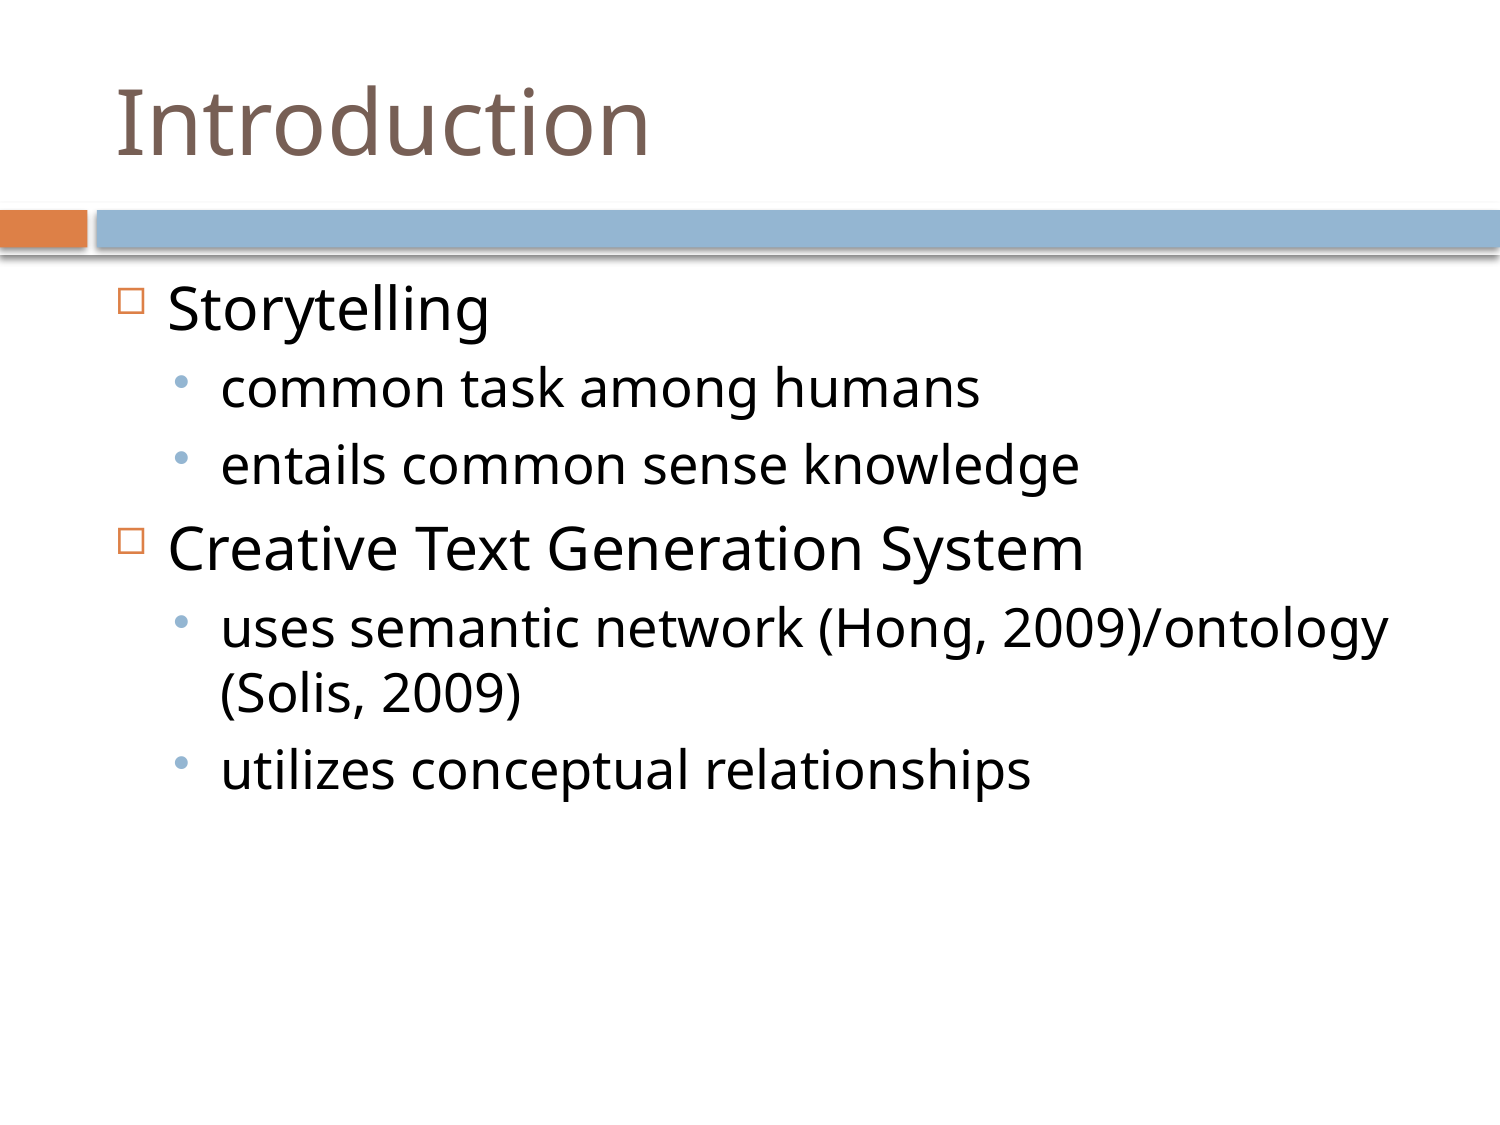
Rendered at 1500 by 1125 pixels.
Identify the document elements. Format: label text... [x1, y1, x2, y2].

title Introduction [100, 37, 1438, 200]
list Storytelling common task among humans entails common sense knowledge Creative Text Generation System uses semantic network (Hong, 2009)/ontology (Solis, 2009) utilizes conceptual relationships [100, 262, 1438, 1000]
